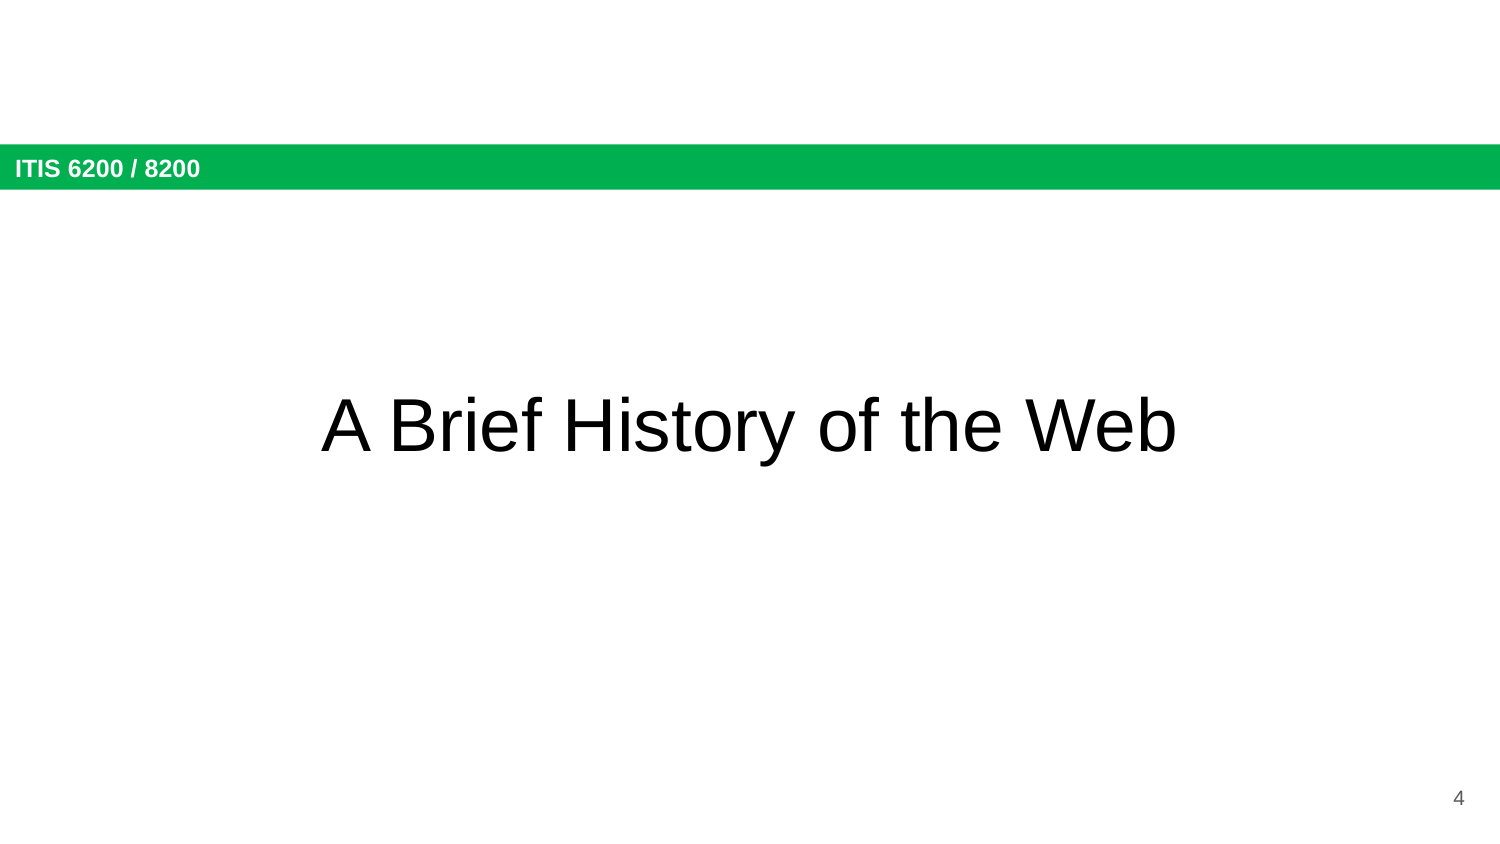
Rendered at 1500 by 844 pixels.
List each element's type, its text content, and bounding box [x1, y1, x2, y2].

title A Brief History of the Web [51, 352, 1449, 491]
slide_number 4 [1389, 764, 1480, 830]
